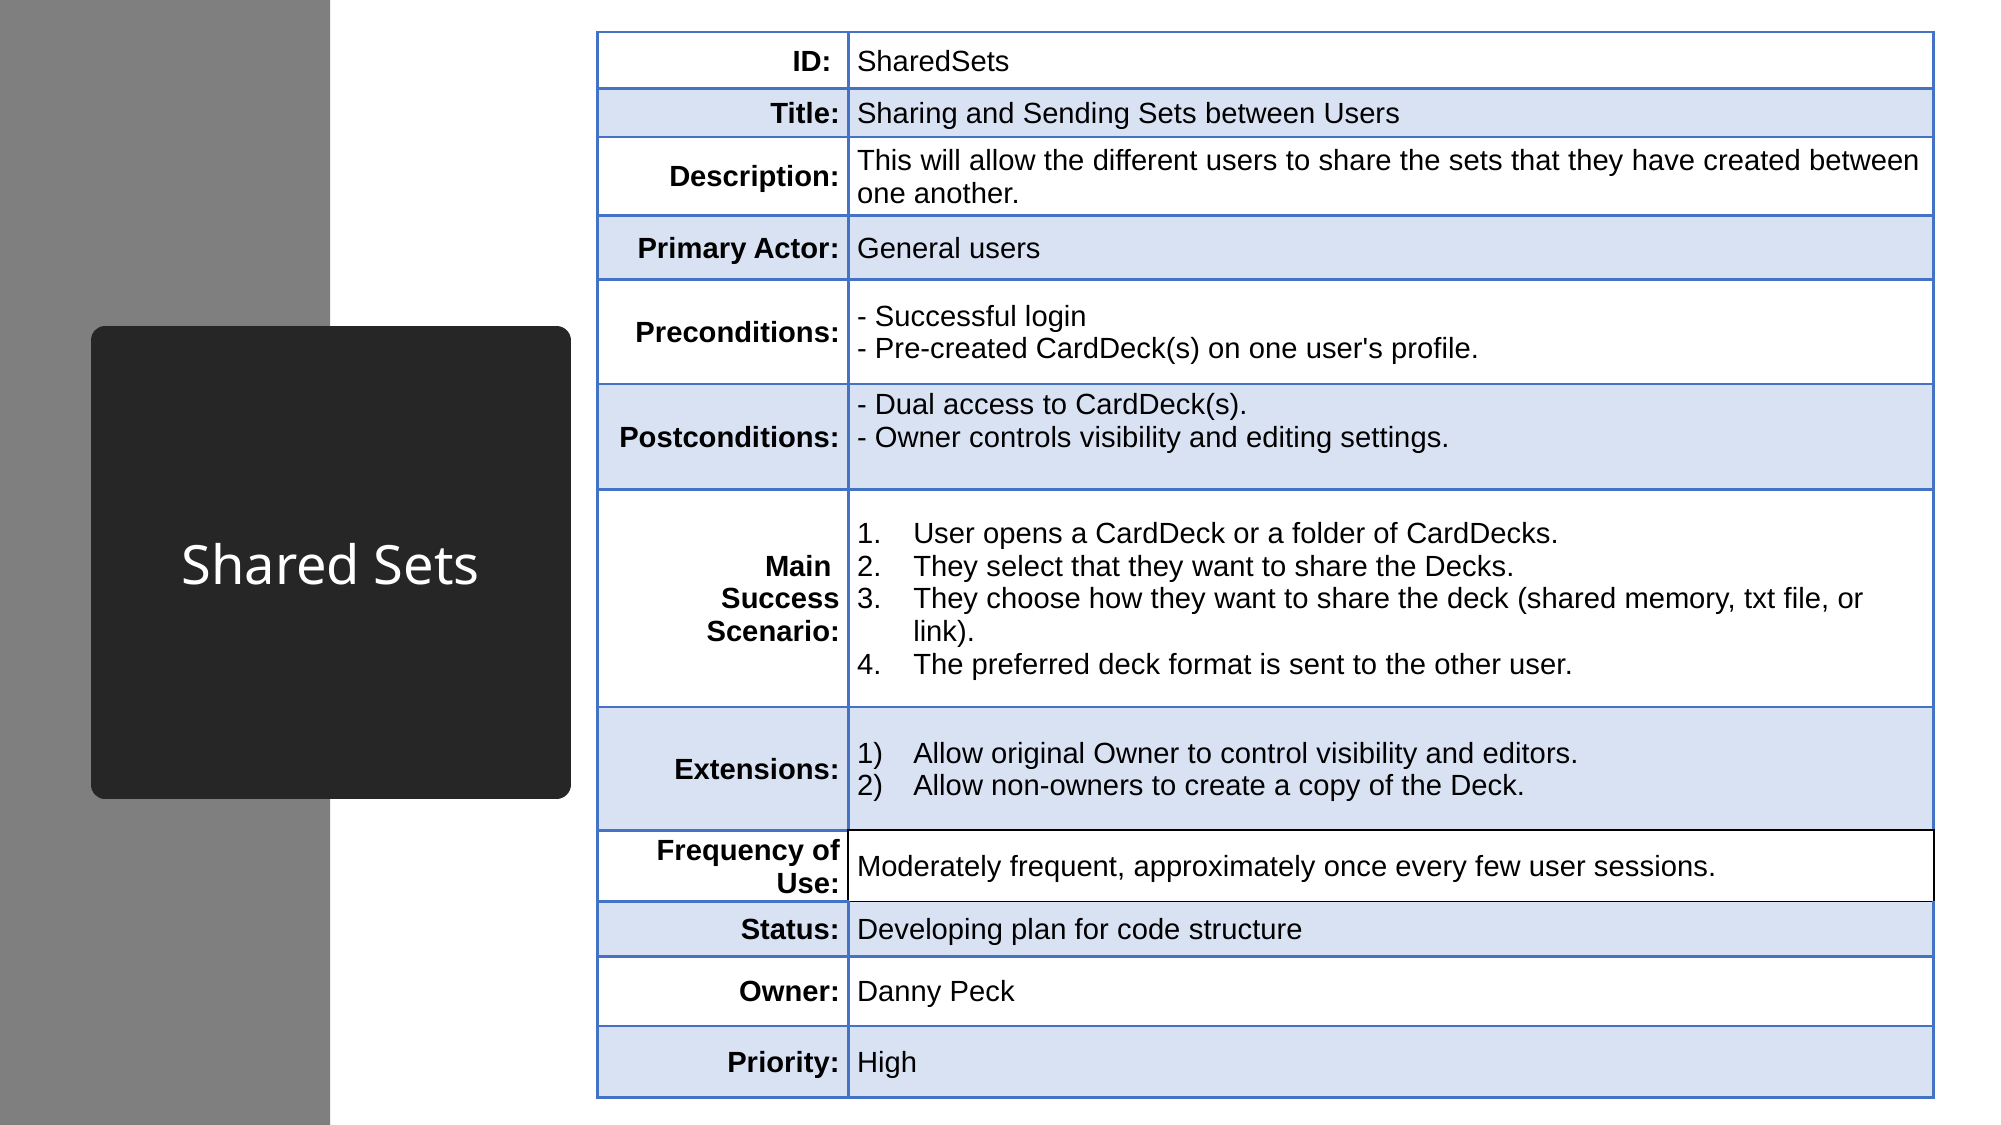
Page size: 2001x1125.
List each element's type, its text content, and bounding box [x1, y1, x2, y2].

table_cell General users [850, 217, 1932, 278]
table_cell - Dual access to CardDeck(s). - Owner controls visibility and editing settings. [850, 385, 1932, 488]
table_header ID: [599, 33, 847, 87]
text_box [0, 0, 332, 1125]
table_cell Sharing and Sending Sets between Users [850, 90, 1932, 136]
table_cell Owner: [599, 958, 847, 1025]
table_cell Extensions: [599, 708, 847, 829]
table_cell Frequency of Use: [599, 832, 847, 900]
table_header SharedSets [850, 33, 1932, 87]
table_cell Priority: [599, 1027, 847, 1096]
table_cell Postconditions: [599, 385, 847, 488]
table_cell - Successful login - Pre-created CardDeck(s) on one user's profile. [850, 281, 1932, 383]
title Shared Sets [105, 340, 557, 785]
table_cell High [850, 1027, 1932, 1096]
table_cell This will allow the different users to share the sets that they have created between one another. [850, 138, 1932, 214]
table_cell Status: [599, 903, 847, 955]
table_cell Main Success Scenario: [599, 491, 847, 706]
table_cell Danny Peck [850, 958, 1932, 1025]
table_cell User opens a CardDeck or a folder of CardDecks. They select that they want to share the Decks. They choose how they want to share the deck (shared memory, txt file, or link). The preferred deck format is sent to the other user. [850, 491, 1932, 706]
text_box [332, 0, 2000, 1125]
table_cell Allow original Owner to control visibility and editors. Allow non-owners to create a copy of the Deck. [850, 708, 1932, 829]
table_cell Primary Actor: [599, 217, 847, 278]
table_cell Title: [599, 90, 847, 136]
table_cell Preconditions: [599, 281, 847, 383]
table_cell Description: [599, 138, 847, 214]
table_cell Developing plan for code structure [850, 902, 1932, 955]
table_cell Moderately frequent, approximately once every few user sessions. [849, 831, 1933, 901]
